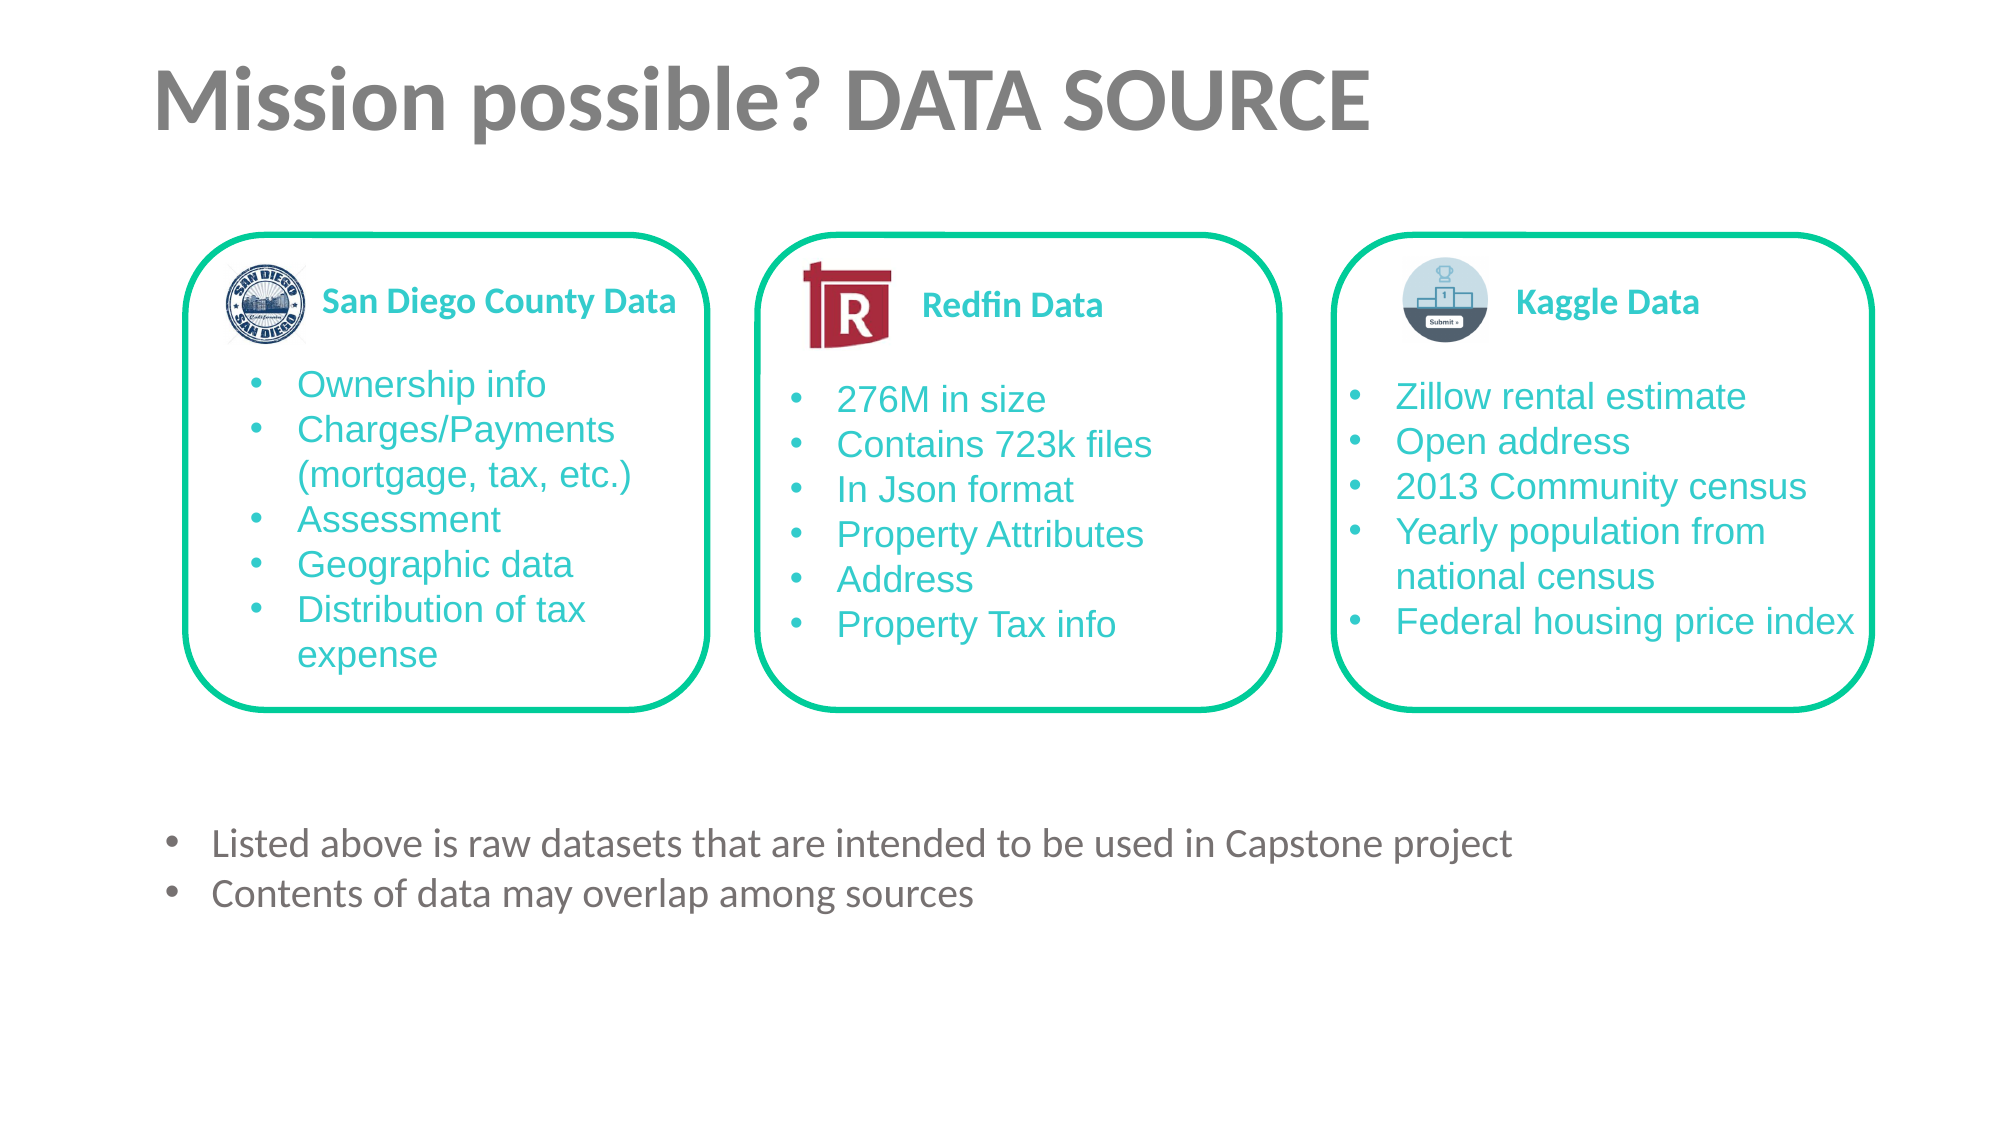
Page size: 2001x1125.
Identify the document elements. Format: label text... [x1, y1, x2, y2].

picture [1402, 256, 1489, 343]
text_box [1333, 234, 1906, 710]
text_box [185, 234, 726, 710]
text_box Listed above is raw datasets that are intended to be used in Capstone project Contents of data may overlap among sources [149, 808, 1533, 924]
title Mission possible? DATA SOURCE [137, 59, 1863, 142]
picture [801, 255, 897, 351]
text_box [757, 234, 1280, 710]
picture [223, 262, 306, 345]
